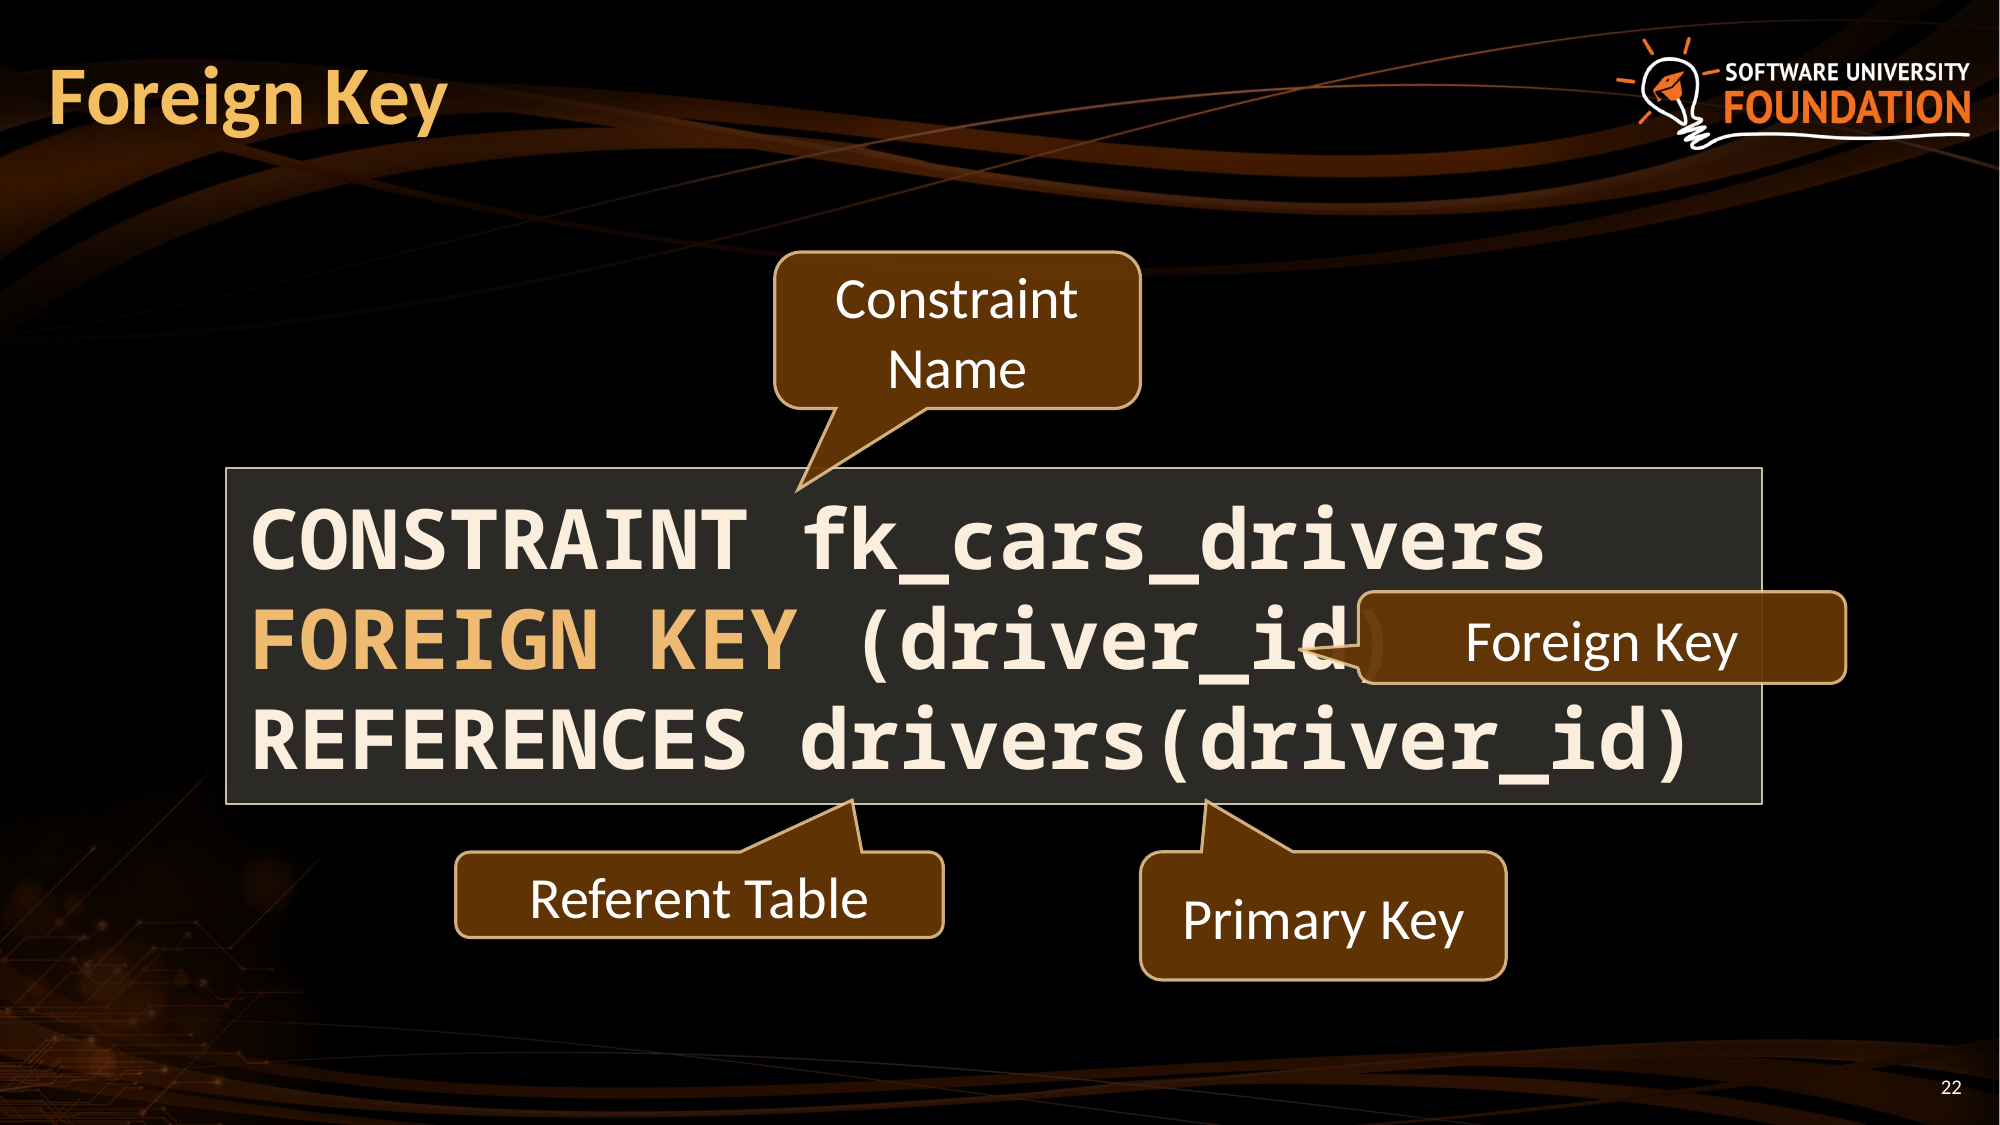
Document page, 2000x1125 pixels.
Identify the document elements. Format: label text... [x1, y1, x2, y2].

text_box CONSTRAINT fk_cars_drivers FOREIGN KEY (driver_id) REFERENCES drivers(driver_id) [226, 468, 1763, 804]
slide_number 22 [1897, 1070, 1968, 1103]
text_box Primary Key [1139, 799, 1508, 982]
text_box Constraint Name [773, 250, 1142, 493]
text_box Foreign Key [1298, 590, 1847, 685]
text_box Referent Table [454, 798, 945, 939]
title Foreign Key [30, 6, 1602, 189]
picture [0, 0, 2000, 1125]
